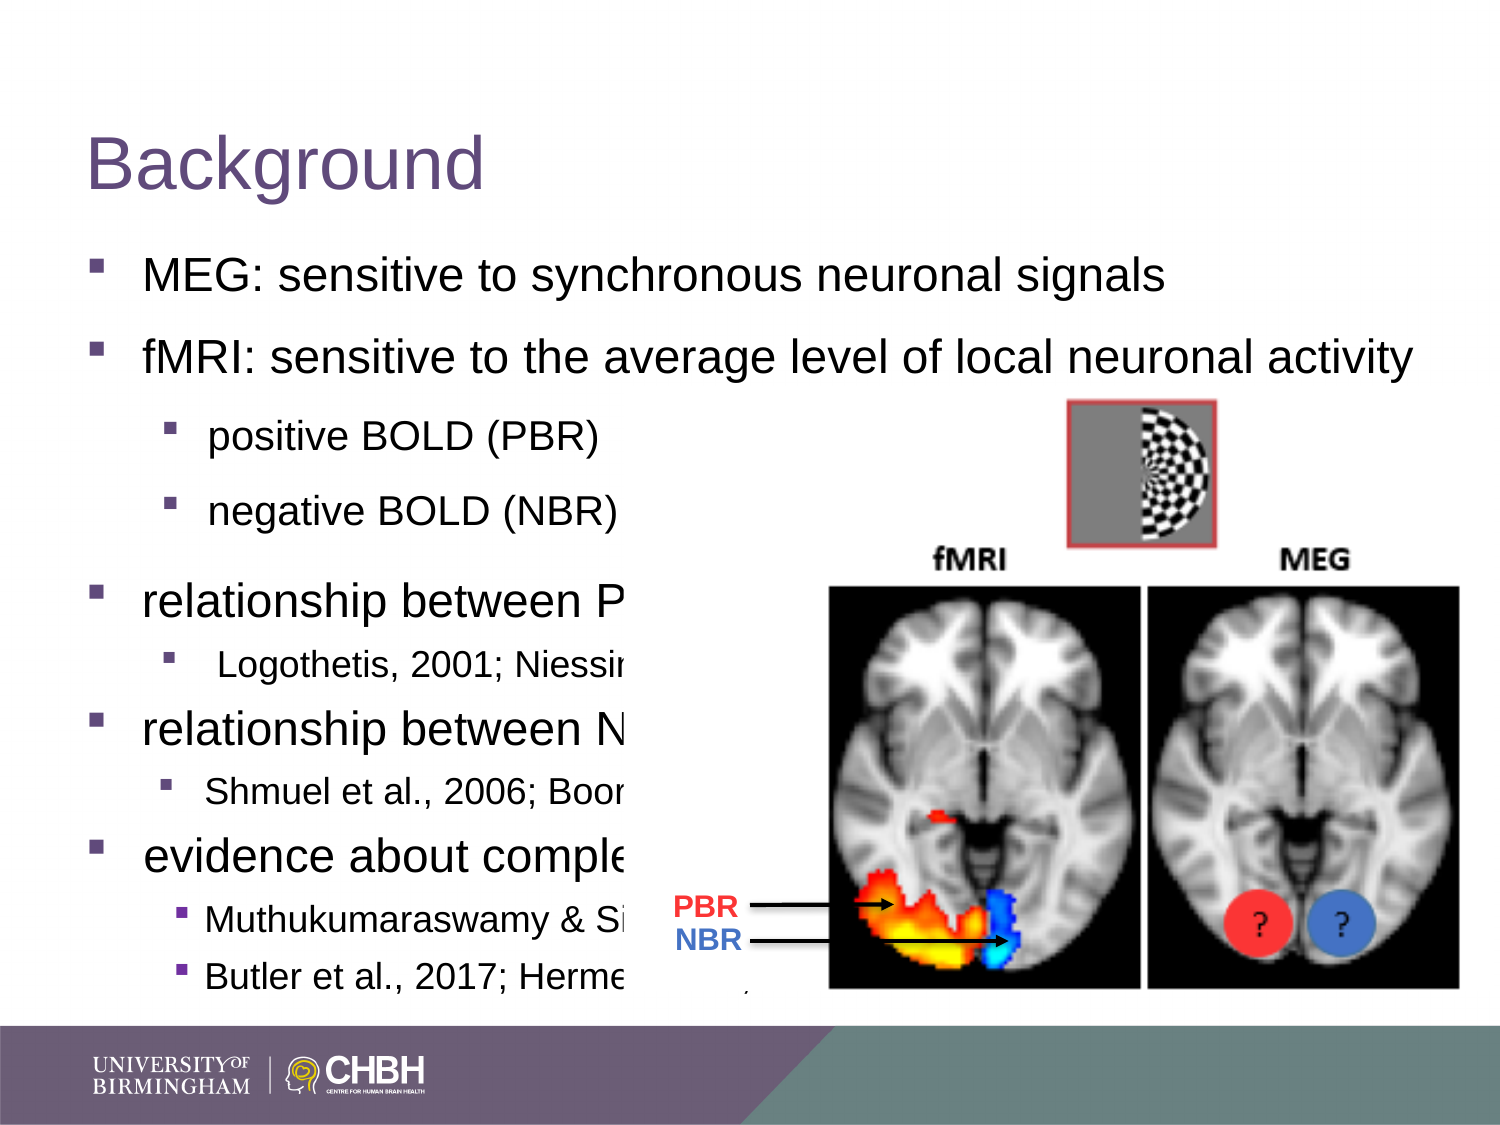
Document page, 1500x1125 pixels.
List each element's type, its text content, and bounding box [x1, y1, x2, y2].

title Background [70, 70, 1430, 248]
list MEG: sensitive to synchronous neuronal signals fMRI: sensitive to the average level of local neuronal activity positive BOLD (PBR) negative BOLD (NBR) [70, 236, 1497, 562]
text_box relationship between PBR and increased gamma activity? Logothetis, 2001; Niessing et al., 2005; Magri et al., 2012 relationship between NBR and decreased gamma activity? Shmuel et al., 2006; Boorman et al., 2015 evidence about complexity of the relationship Muthukumaraswamy & Singh, 2007; Winawer et al., 2013 Butler et al., 2017; Hermes et al., 2017 [70, 562, 1465, 1063]
picture [0, 0, 1500, 1125]
